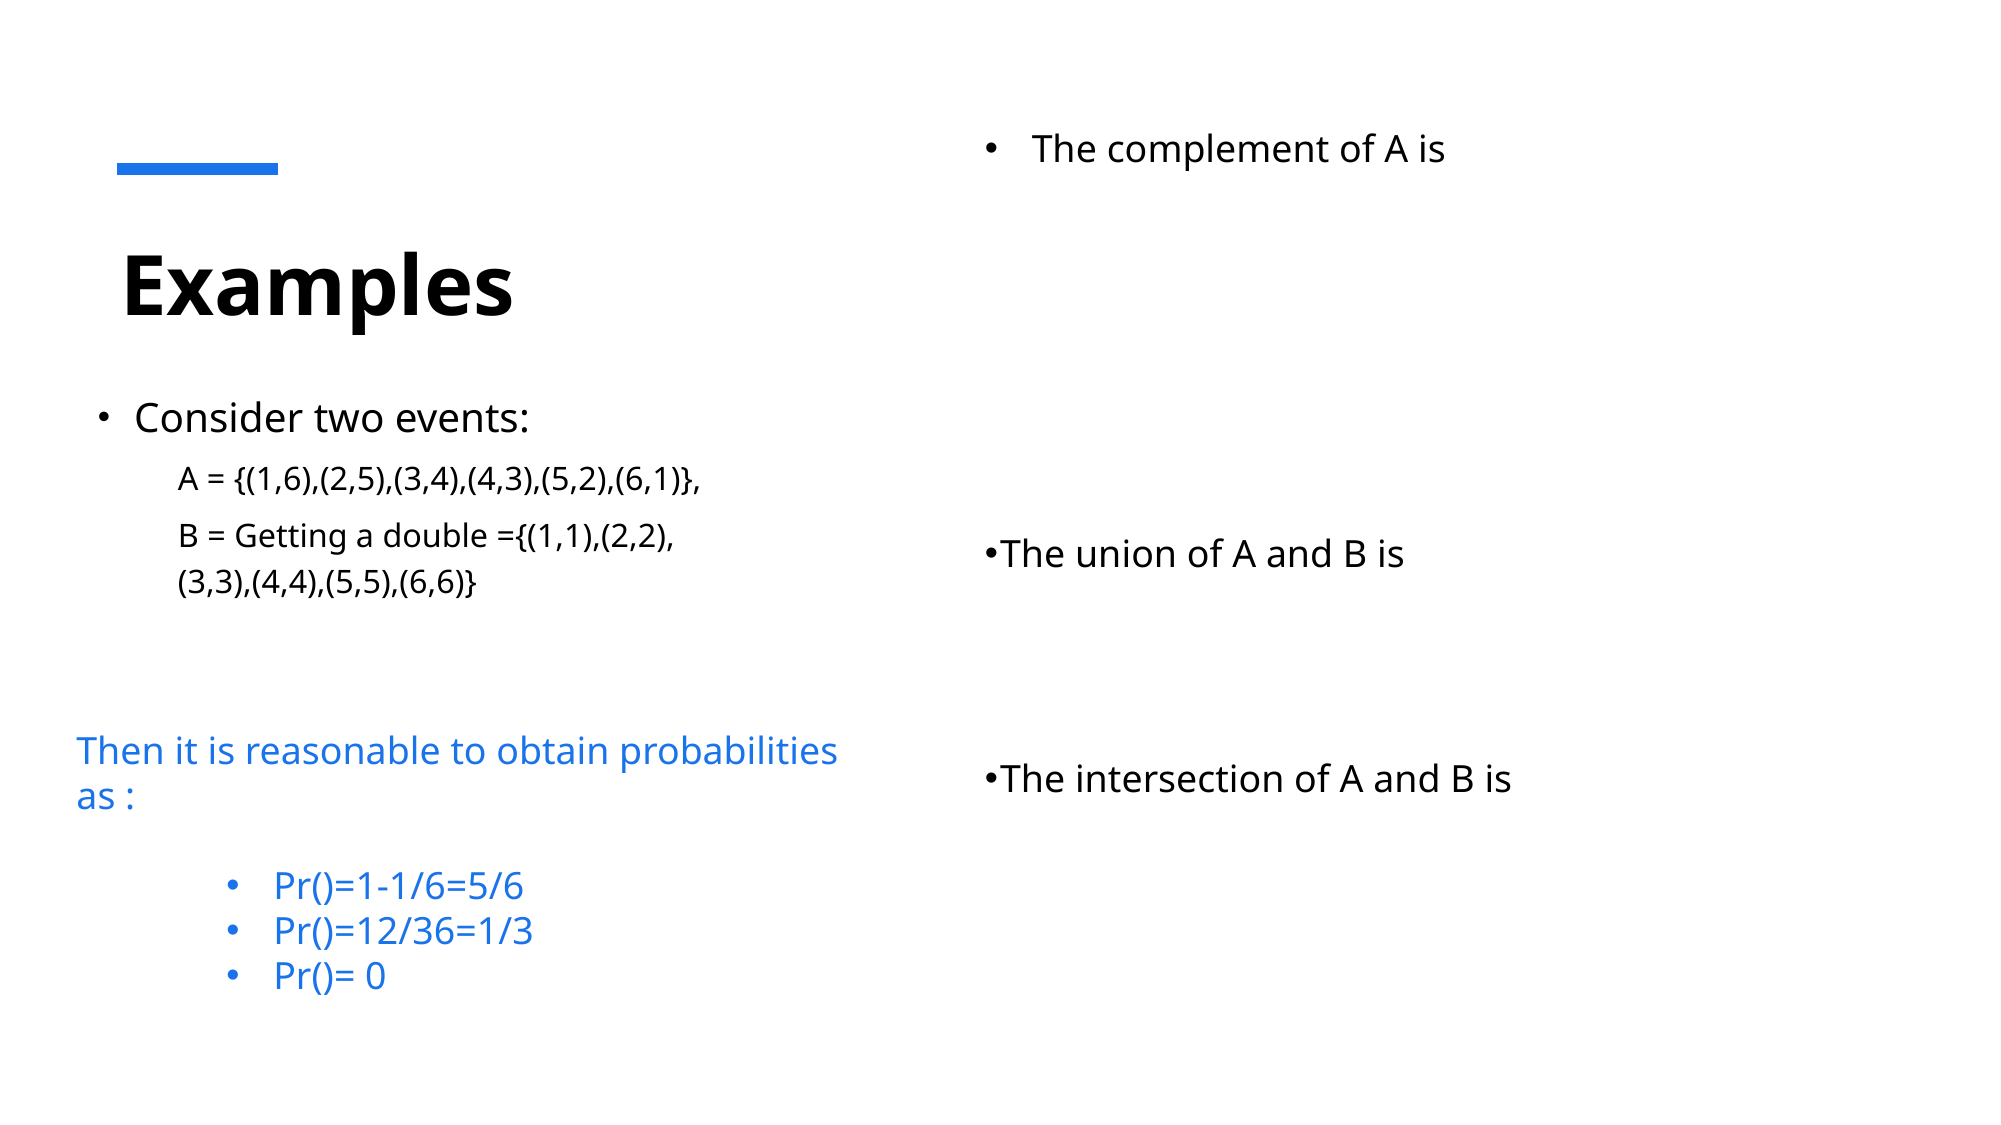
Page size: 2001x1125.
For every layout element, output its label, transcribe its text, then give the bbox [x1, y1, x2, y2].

list Consider two events: A = {(1,6),(2,5),(3,4),(4,3),(5,2),(6,1)}, B = Getting a double ={(1,1),(2,2),(3,3),(4,4),(5,5),(6,6)} [82, 375, 727, 649]
title Examples [105, 224, 1892, 405]
